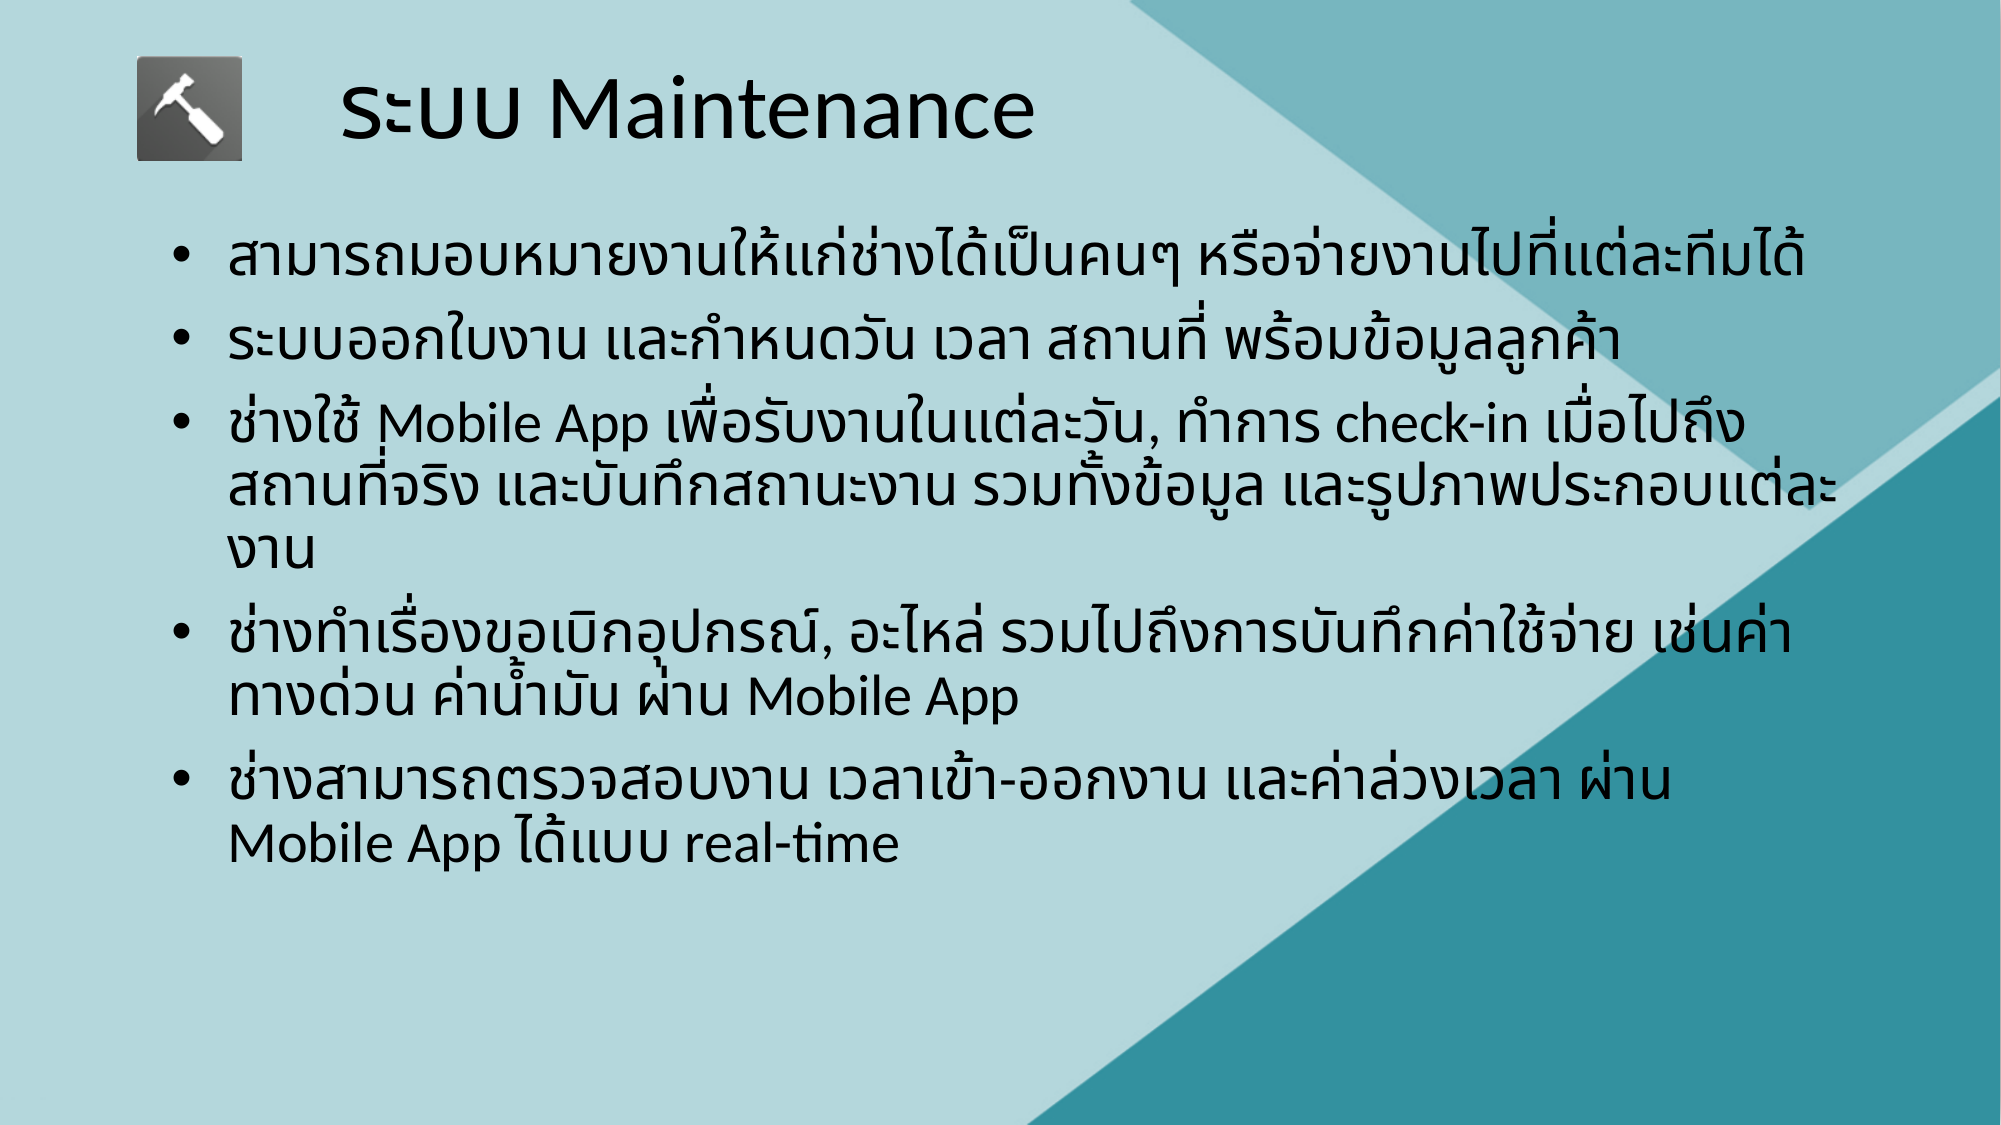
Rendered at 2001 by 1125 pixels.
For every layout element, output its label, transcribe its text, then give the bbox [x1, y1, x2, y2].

title ระบบ Maintenance [137, 0, 1863, 217]
picture [137, 56, 242, 161]
list สามารถมอบหมายงานให้แก่ช่างได้เป็นคนๆ หรือจ่ายงานไปที่แต่ละทีมได้ ระบบออกใบงาน และกำหนดวัน เวลา สถานที่ พร้อมข้อมูลลูกค้า ช่างใช้ Mobile App เพื่อรับงานในแต่ละวัน, ทำการ check-in เมื่อไปถึงสถานที่จริง และบันทึกสถานะงาน รวมทั้งข้อมูล และรูปภาพประกอบแต่ละงาน ช่างทำเรื่องขอเบิกอุปกรณ์, อะไหล่ รวมไปถึงการบันทึกค่าใช้จ่าย เช่นค่าทางด่วน ค่าน้ำมัน ผ่าน Mobile App ช่างสามารถตรวจสอบงาน เวลาเข้า-ออกงาน และค่าล่วงเวลา ผ่าน Mobile App ได้แบบ real-time [137, 217, 1863, 1070]
